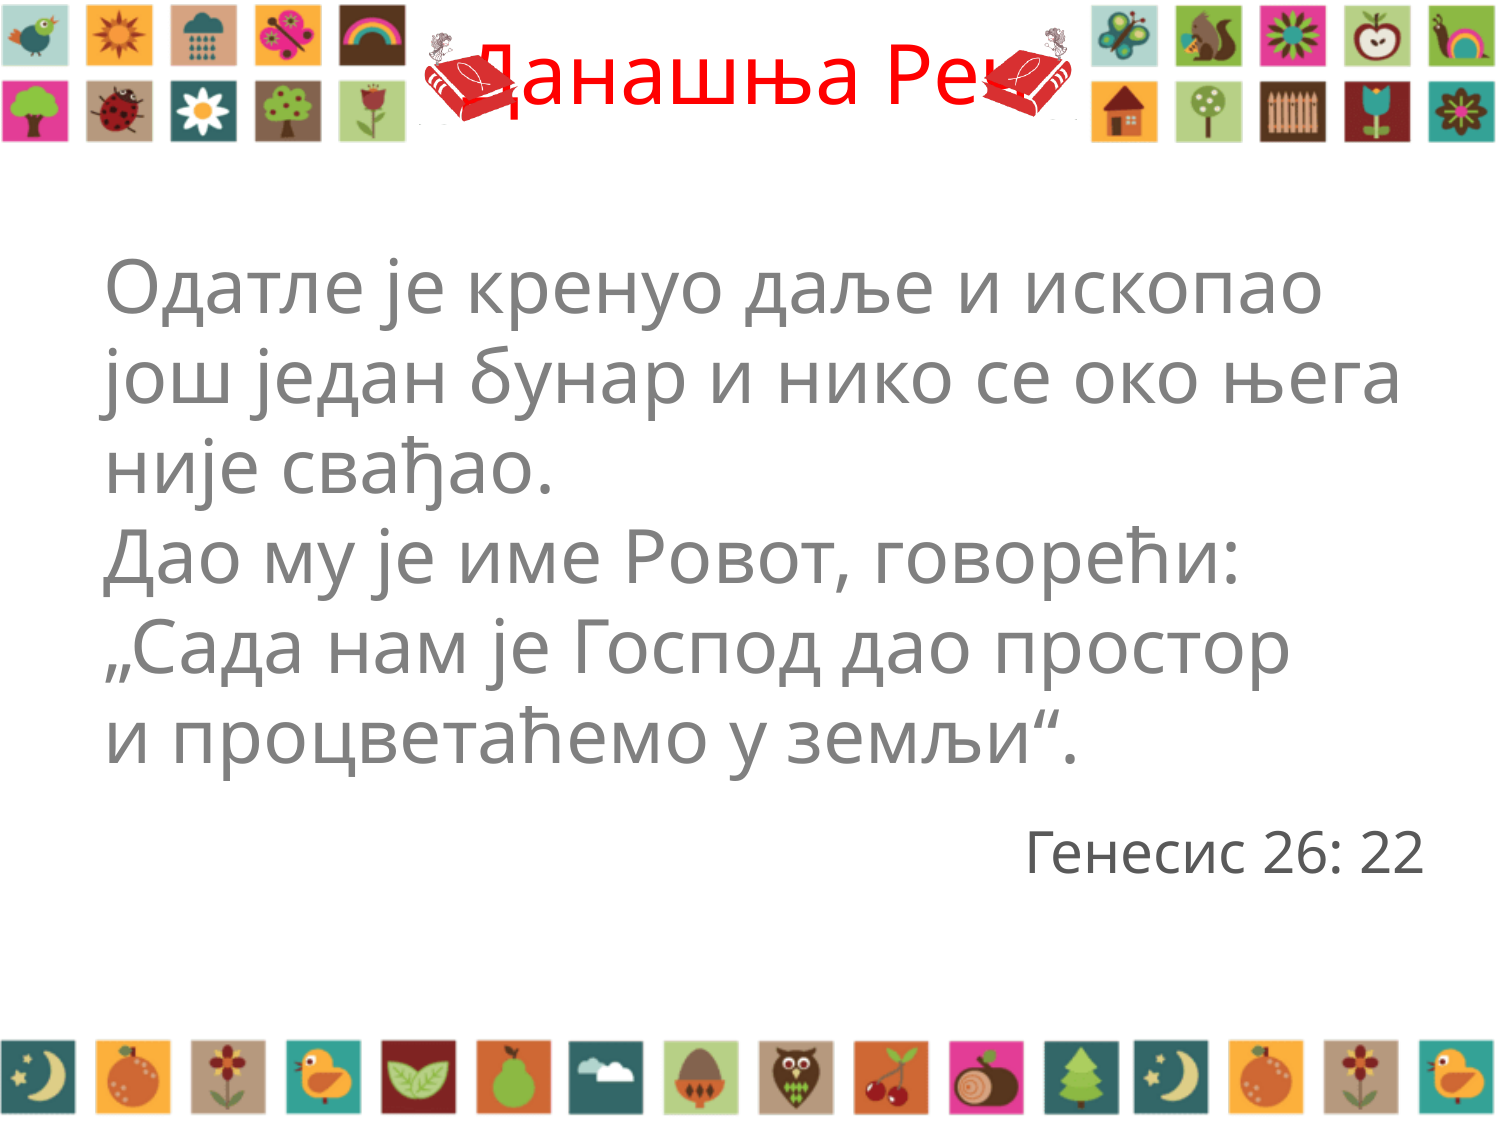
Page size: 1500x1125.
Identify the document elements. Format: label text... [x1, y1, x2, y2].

text_box Данашња Реч [425, 13, 1077, 129]
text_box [0, 1028, 1500, 1118]
text_box Одатле је кренуо даље и ископао још један бунар и нико се око њега није свађао. Дао му је име Ровот, говорећи: „Сада нам је Господ дао простор и процветаћемо у земљи“. [88, 231, 1436, 787]
picture [0, 3, 550, 150]
text_box Генесис 26: 22 [808, 807, 1441, 893]
picture [950, 3, 1500, 150]
